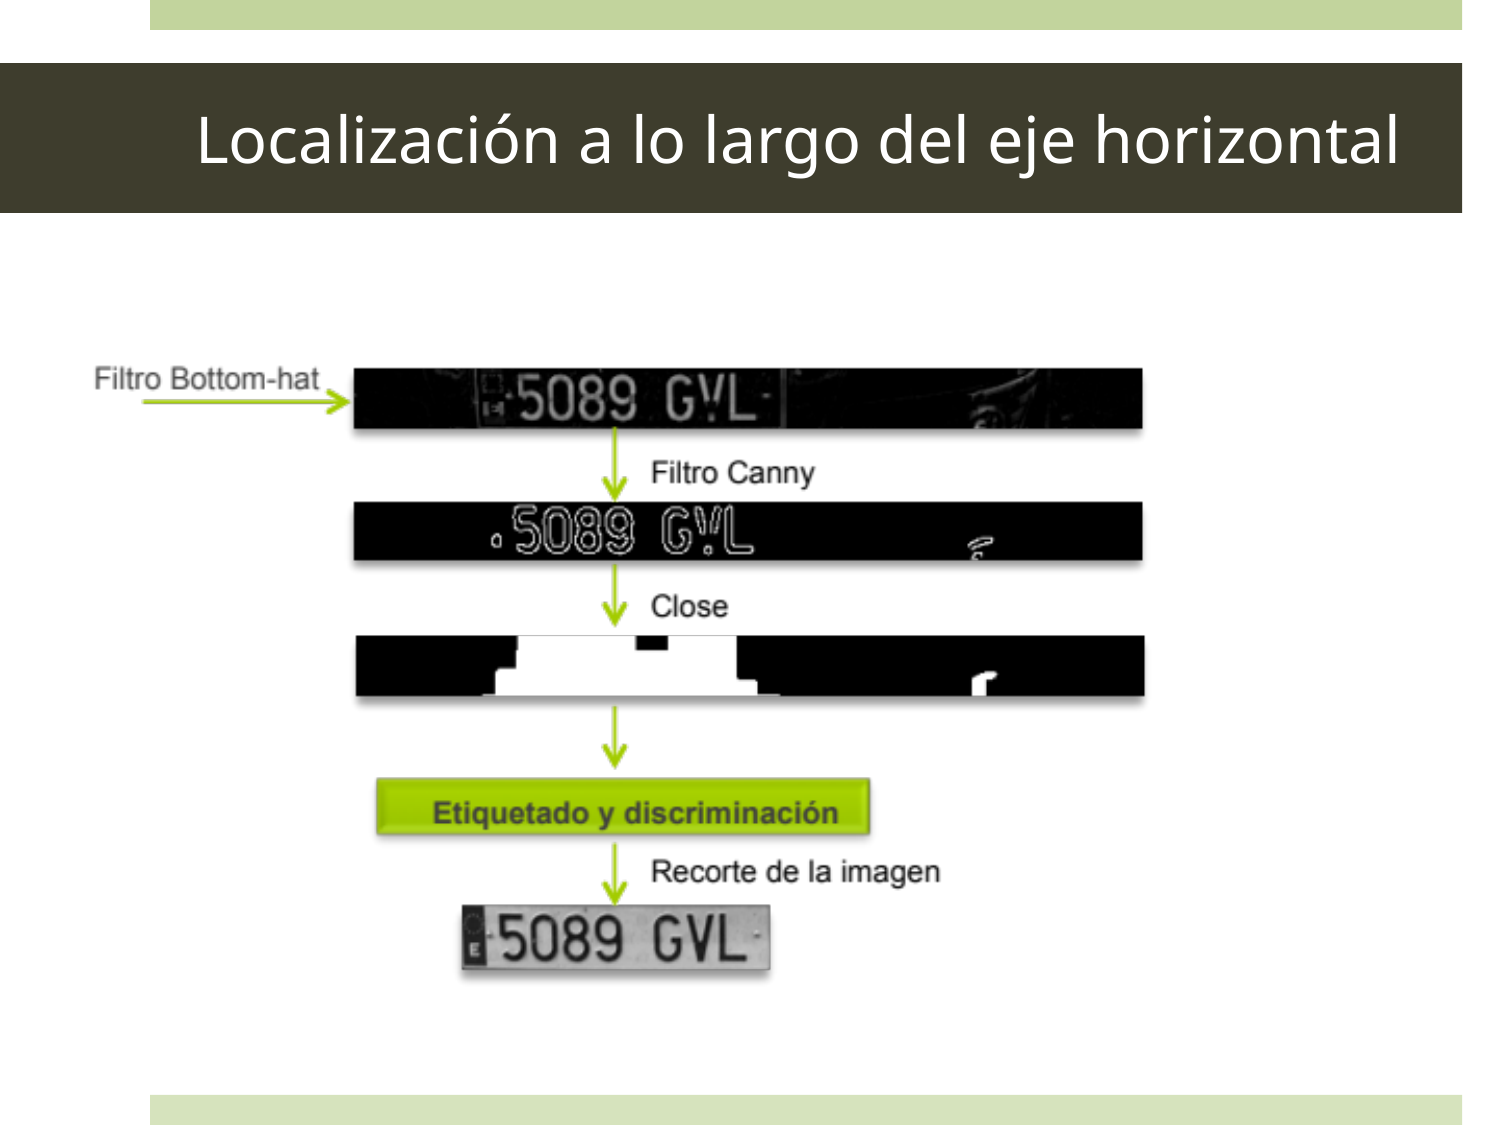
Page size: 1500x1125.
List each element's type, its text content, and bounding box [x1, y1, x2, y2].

title Localización a lo largo del eje horizontal [0, 63, 1463, 213]
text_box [60, 281, 1395, 1031]
